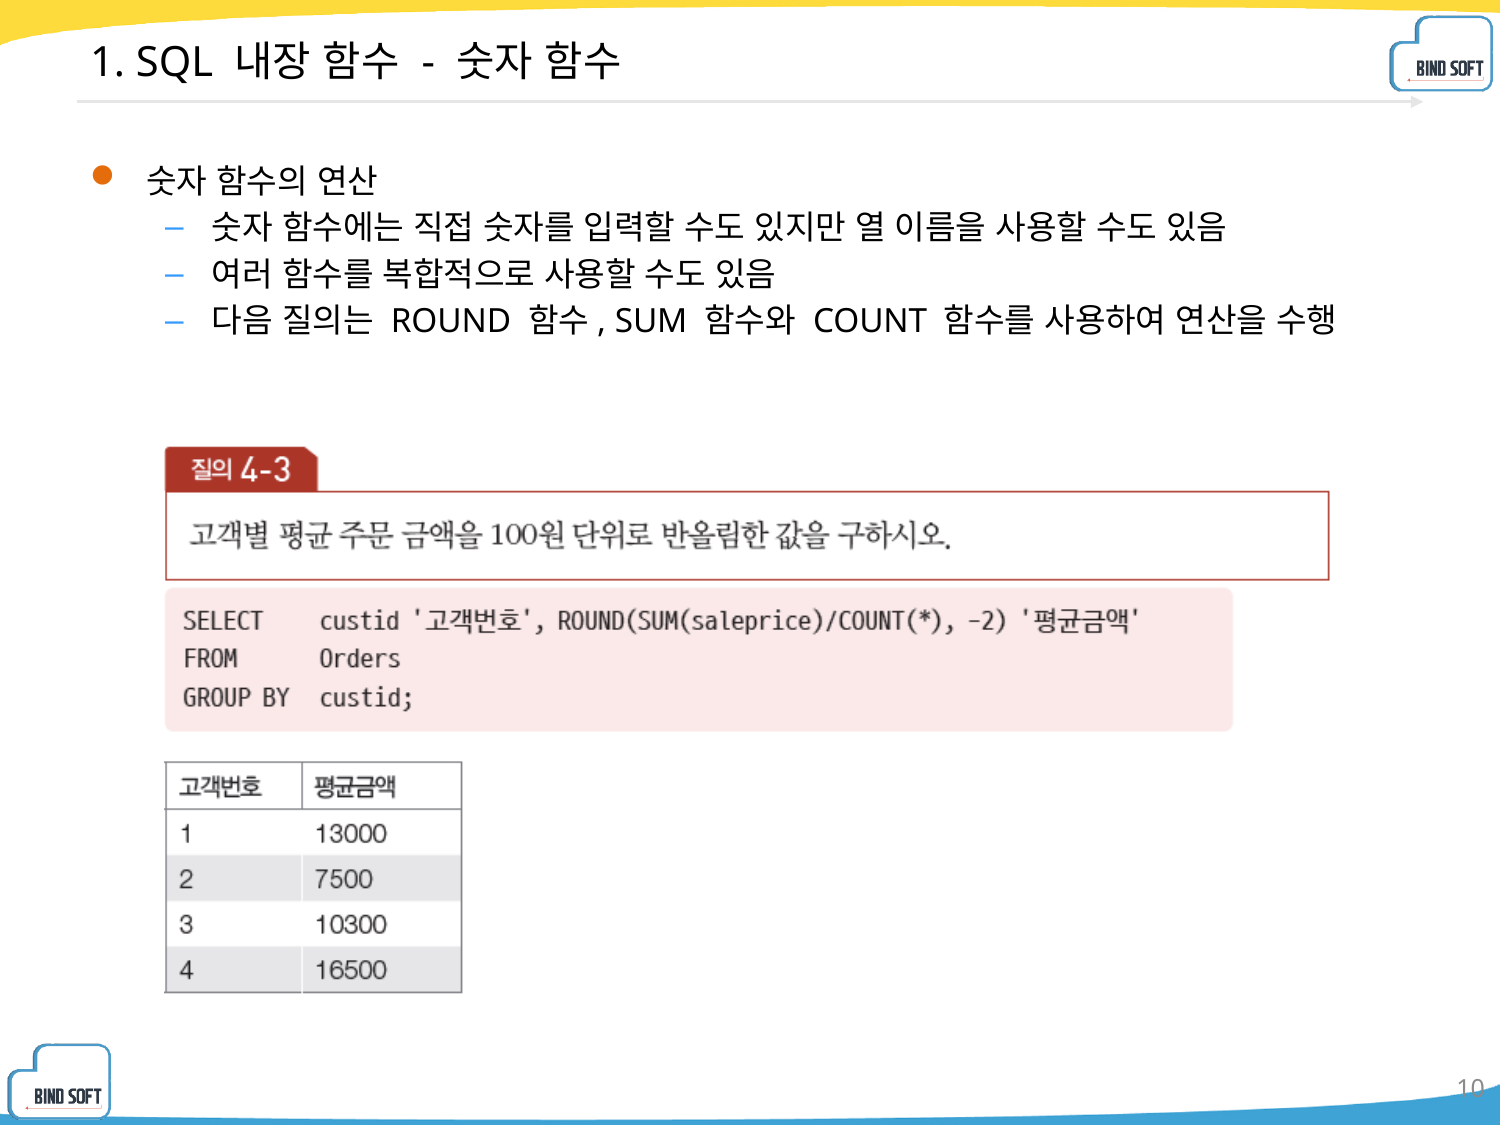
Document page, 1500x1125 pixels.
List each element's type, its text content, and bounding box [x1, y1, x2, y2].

picture [0, 0, 1500, 96]
slide_number 10 [1149, 1068, 1500, 1111]
title 1. SQL 내장 함수 - 숫자 함수 [75, 11, 1425, 108]
picture [0, 1003, 1500, 1125]
picture [163, 444, 1337, 1006]
list 숫자 함수의 연산 숫자 함수에는 직접 숫자를 입력할 수도 있지만 열 이름을 사용할 수도 있음 여러 함수를 복합적으로 사용할 수도 있음 다음 질의는 ROUND 함수, SUM 함수와 COUNT 함수를 사용하여 연산을 수행 [75, 152, 1425, 806]
